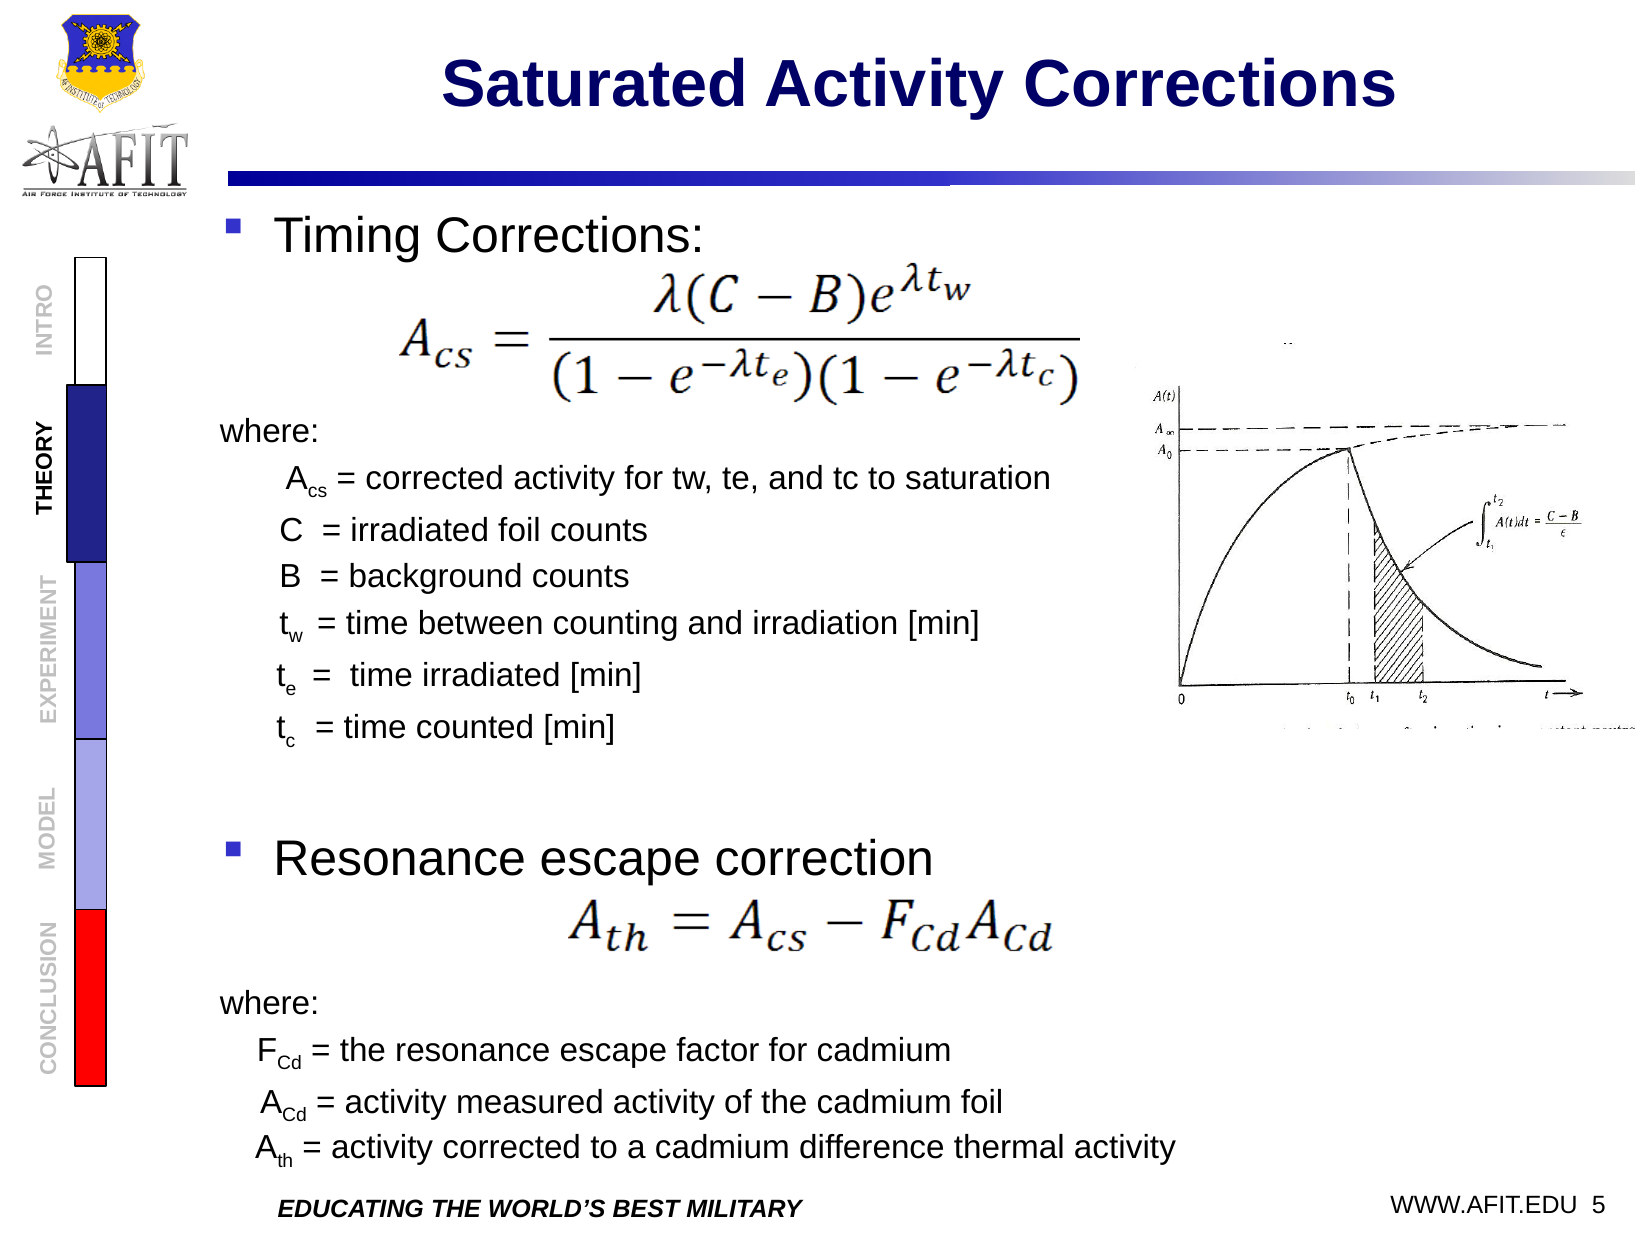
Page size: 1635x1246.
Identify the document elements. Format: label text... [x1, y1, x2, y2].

picture [568, 884, 1110, 954]
picture [1081, 343, 1635, 729]
text_box CONCLUSION [25, 906, 68, 1091]
list Timing Corrections: where: Acs = corrected activity for tw, te, and tc to saturation C = irradiated foil counts B = background counts tw = time between counting and irradiation [min] te = time irradiated [min] tc = time counted [min] Resonance escape correction where: FCd = the resonance escape factor for cadmium ACd = activity measured activity of the cadmium foil Ath = activity corrected to a cadmium difference thermal activity [122, 194, 1604, 1175]
text_box INTRO [21, 269, 64, 371]
text_box EXPERIMENT [25, 560, 68, 739]
text_box MODEL [24, 772, 67, 885]
text_box [75, 910, 107, 1086]
picture [399, 257, 1080, 407]
picture [56, 14, 145, 113]
text_box [66, 385, 107, 563]
slide_number WWW.AFIT.EDU 5 [1239, 1170, 1621, 1237]
picture [20, 121, 189, 200]
text_box [75, 563, 107, 740]
text_box THEORY [21, 406, 64, 531]
title Saturated Activity Corrections [229, 1, 1610, 161]
text_box [75, 257, 106, 385]
footer EDUCATING THE WORLD’S BEST MILITARY [2, 1174, 1079, 1241]
text_box [75, 740, 107, 910]
